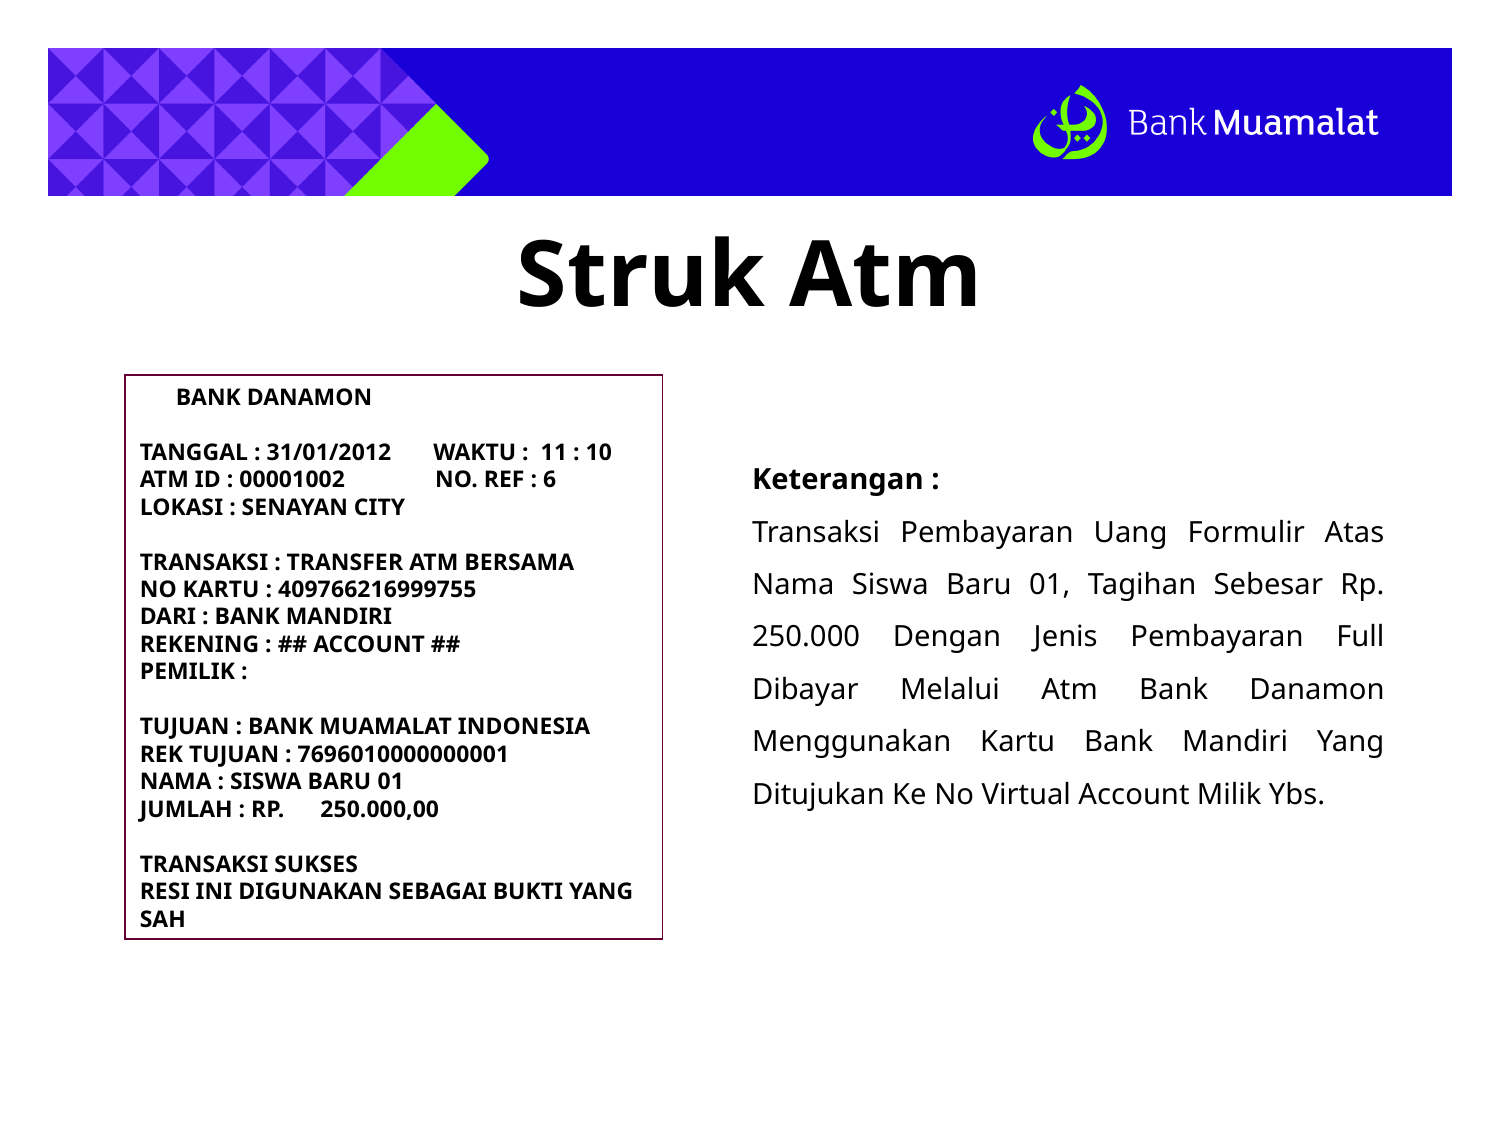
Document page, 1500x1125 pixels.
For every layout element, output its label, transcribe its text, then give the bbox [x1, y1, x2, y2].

title Struk Atm [74, 175, 1426, 364]
text_box BANK DANAMON TANGGAL : 31/01/2012 WAKTU : 11 : 10 ATM ID : 00001002 NO. REF : 6 LOKASI : SENAYAN CITY TRANSAKSI : TRANSFER ATM BERSAMA NO KARTU : 409766216999755 DARI : BANK MANDIRI REKENING : ## ACCOUNT ## PEMILIK : TUJUAN : BANK MUAMALAT INDONESIA REK TUJUAN : 7696010000000001 NAMA : SISWA BARU 01 JUMLAH : RP. 250.000,00 TRANSAKSI SUKSES RESI INI DIGUNAKAN SEBAGAI BUKTI YANG SAH [124, 374, 663, 939]
text_box Keterangan : Transaksi Pembayaran Uang Formulir Atas Nama Siswa Baru 01, Tagihan Sebesar Rp. 250.000 Dengan Jenis Pembayaran Full Dibayar Melalui Atm Bank Danamon Menggunakan Kartu Bank Mandiri Yang Ditujukan Ke No Virtual Account Milik Ybs. [737, 435, 1400, 870]
picture [48, 48, 1452, 196]
